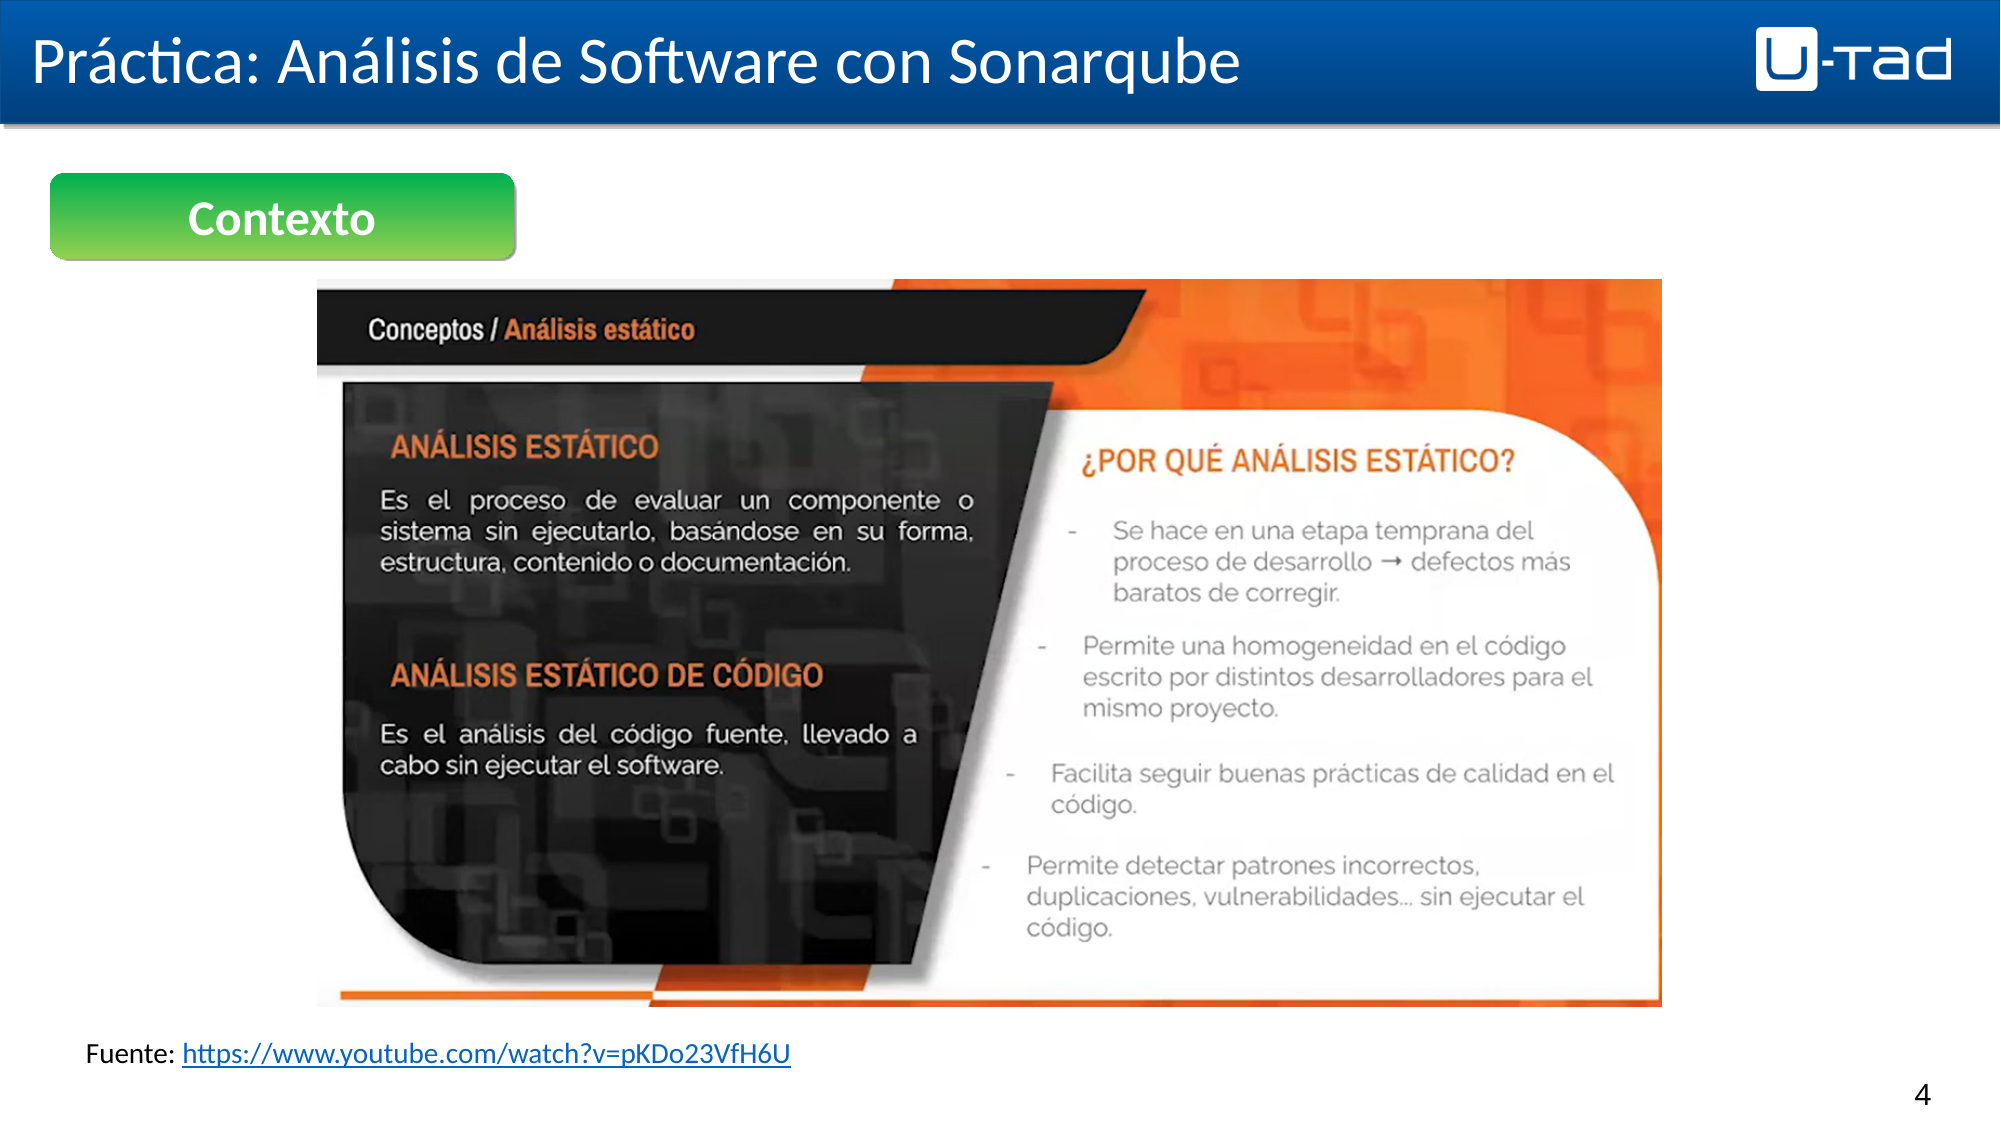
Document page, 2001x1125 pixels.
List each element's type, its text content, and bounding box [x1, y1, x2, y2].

text_box Práctica: Análisis de Software con Sonarqube [16, 9, 1911, 105]
text_box Contexto [50, 172, 515, 259]
text_box [0, 0, 2000, 124]
picture [1718, 23, 1988, 94]
picture [317, 279, 1662, 1007]
text_box Fuente: https://www.youtube.com/watch?v=pKDo23VfH6U [71, 1027, 814, 1077]
